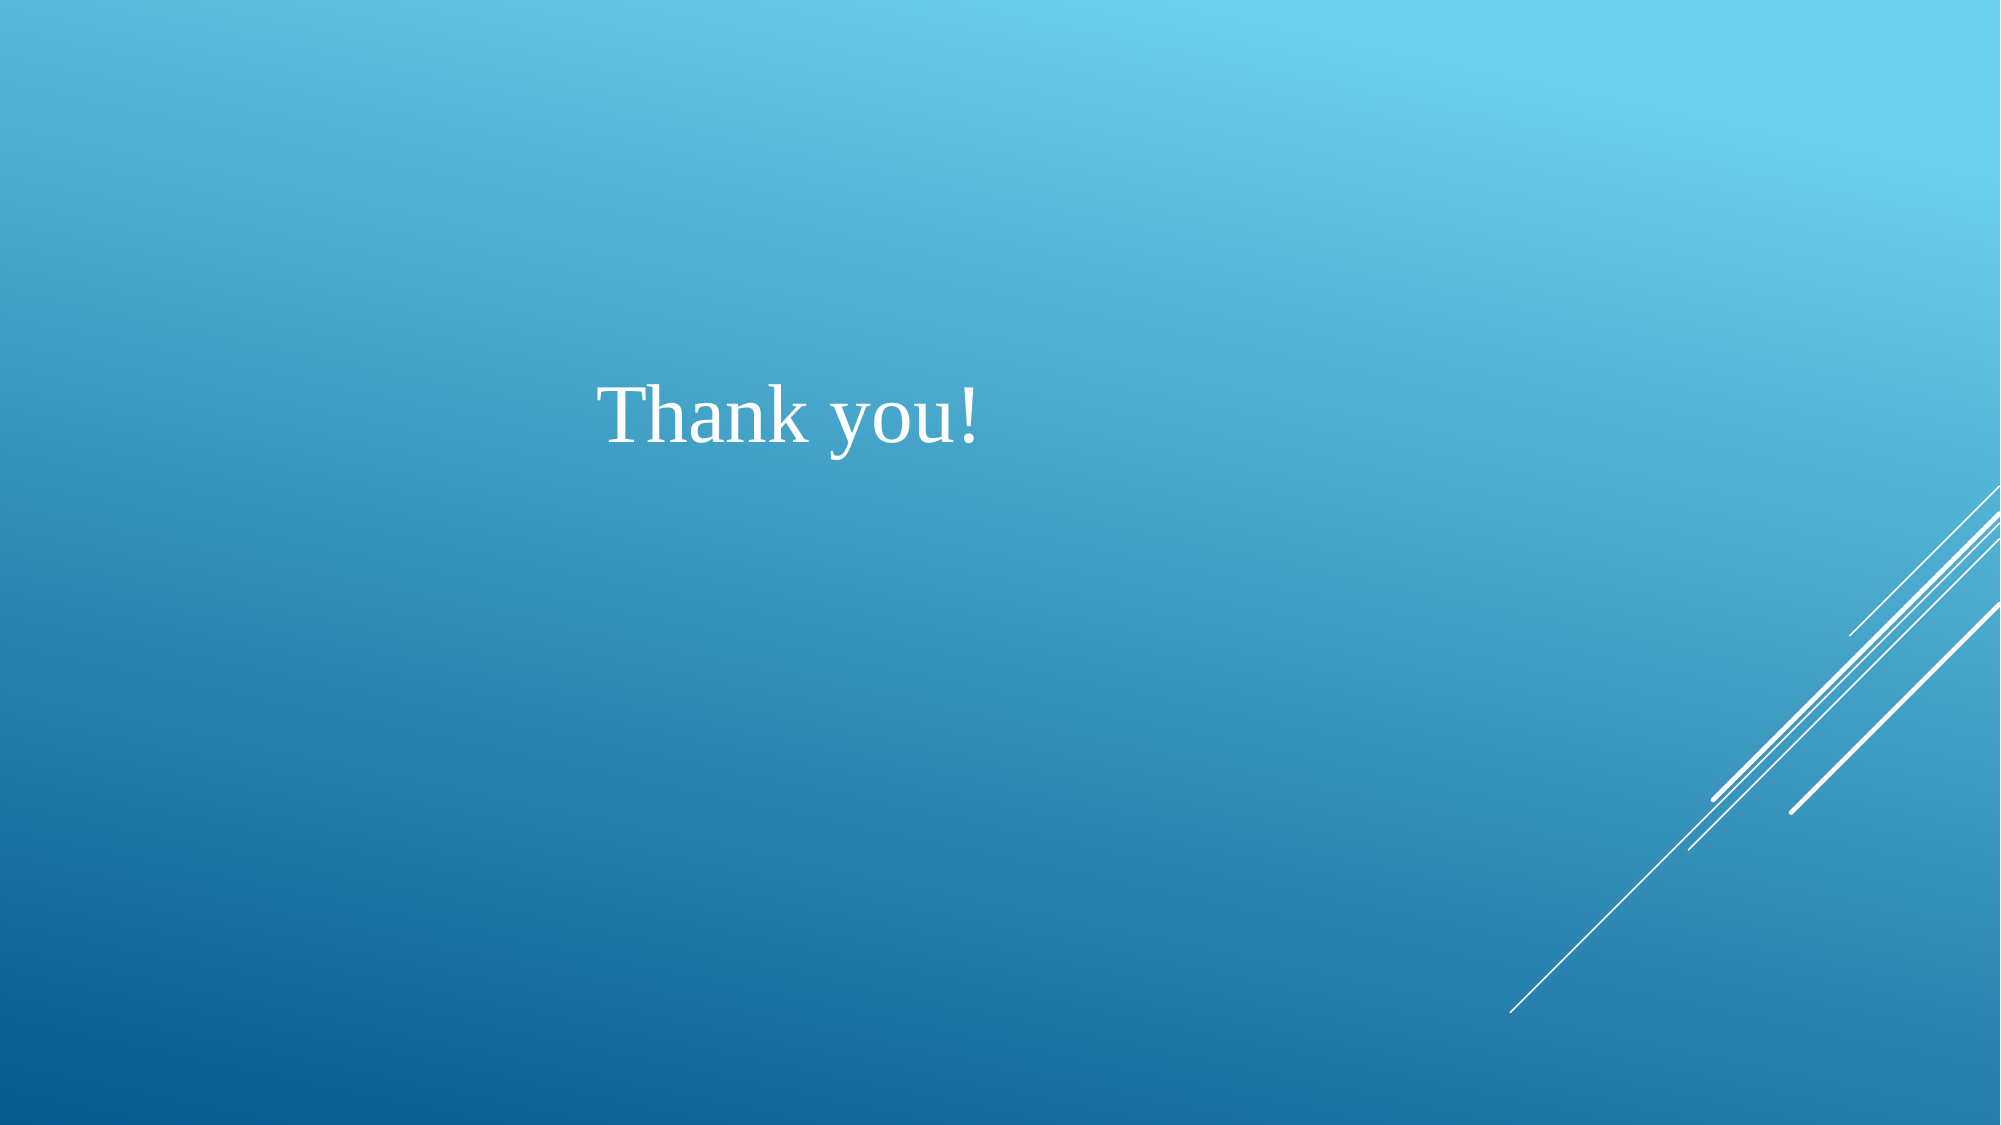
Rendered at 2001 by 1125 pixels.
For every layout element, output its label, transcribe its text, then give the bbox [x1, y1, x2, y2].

list Thank you! [112, 112, 1513, 706]
